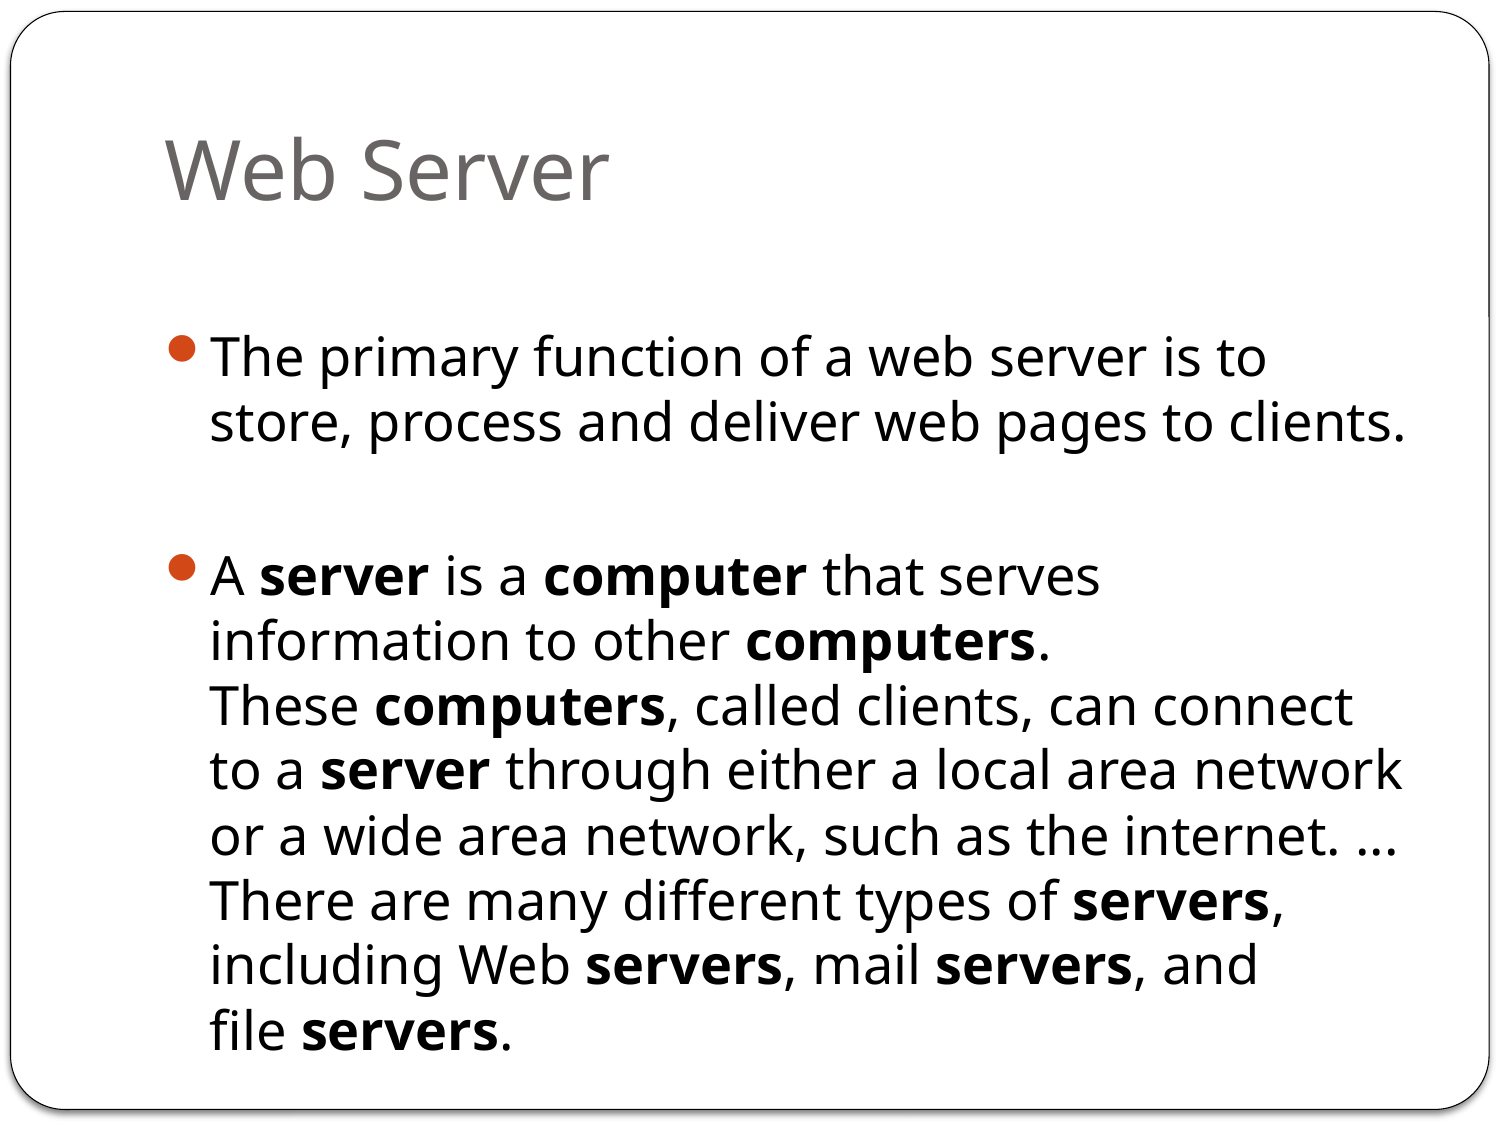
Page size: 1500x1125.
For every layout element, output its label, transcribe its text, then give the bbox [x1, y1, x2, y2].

list The primary function of a web server is to store, process and deliver web pages to clients. A server is a computer that serves information to other computers. These computers, called clients, can connect to a server through either a local area network or a wide area network, such as the internet. ... There are many different types of servers, including Web servers, mail servers, and file servers. [150, 237, 1425, 988]
title Web Server [150, 45, 1425, 233]
